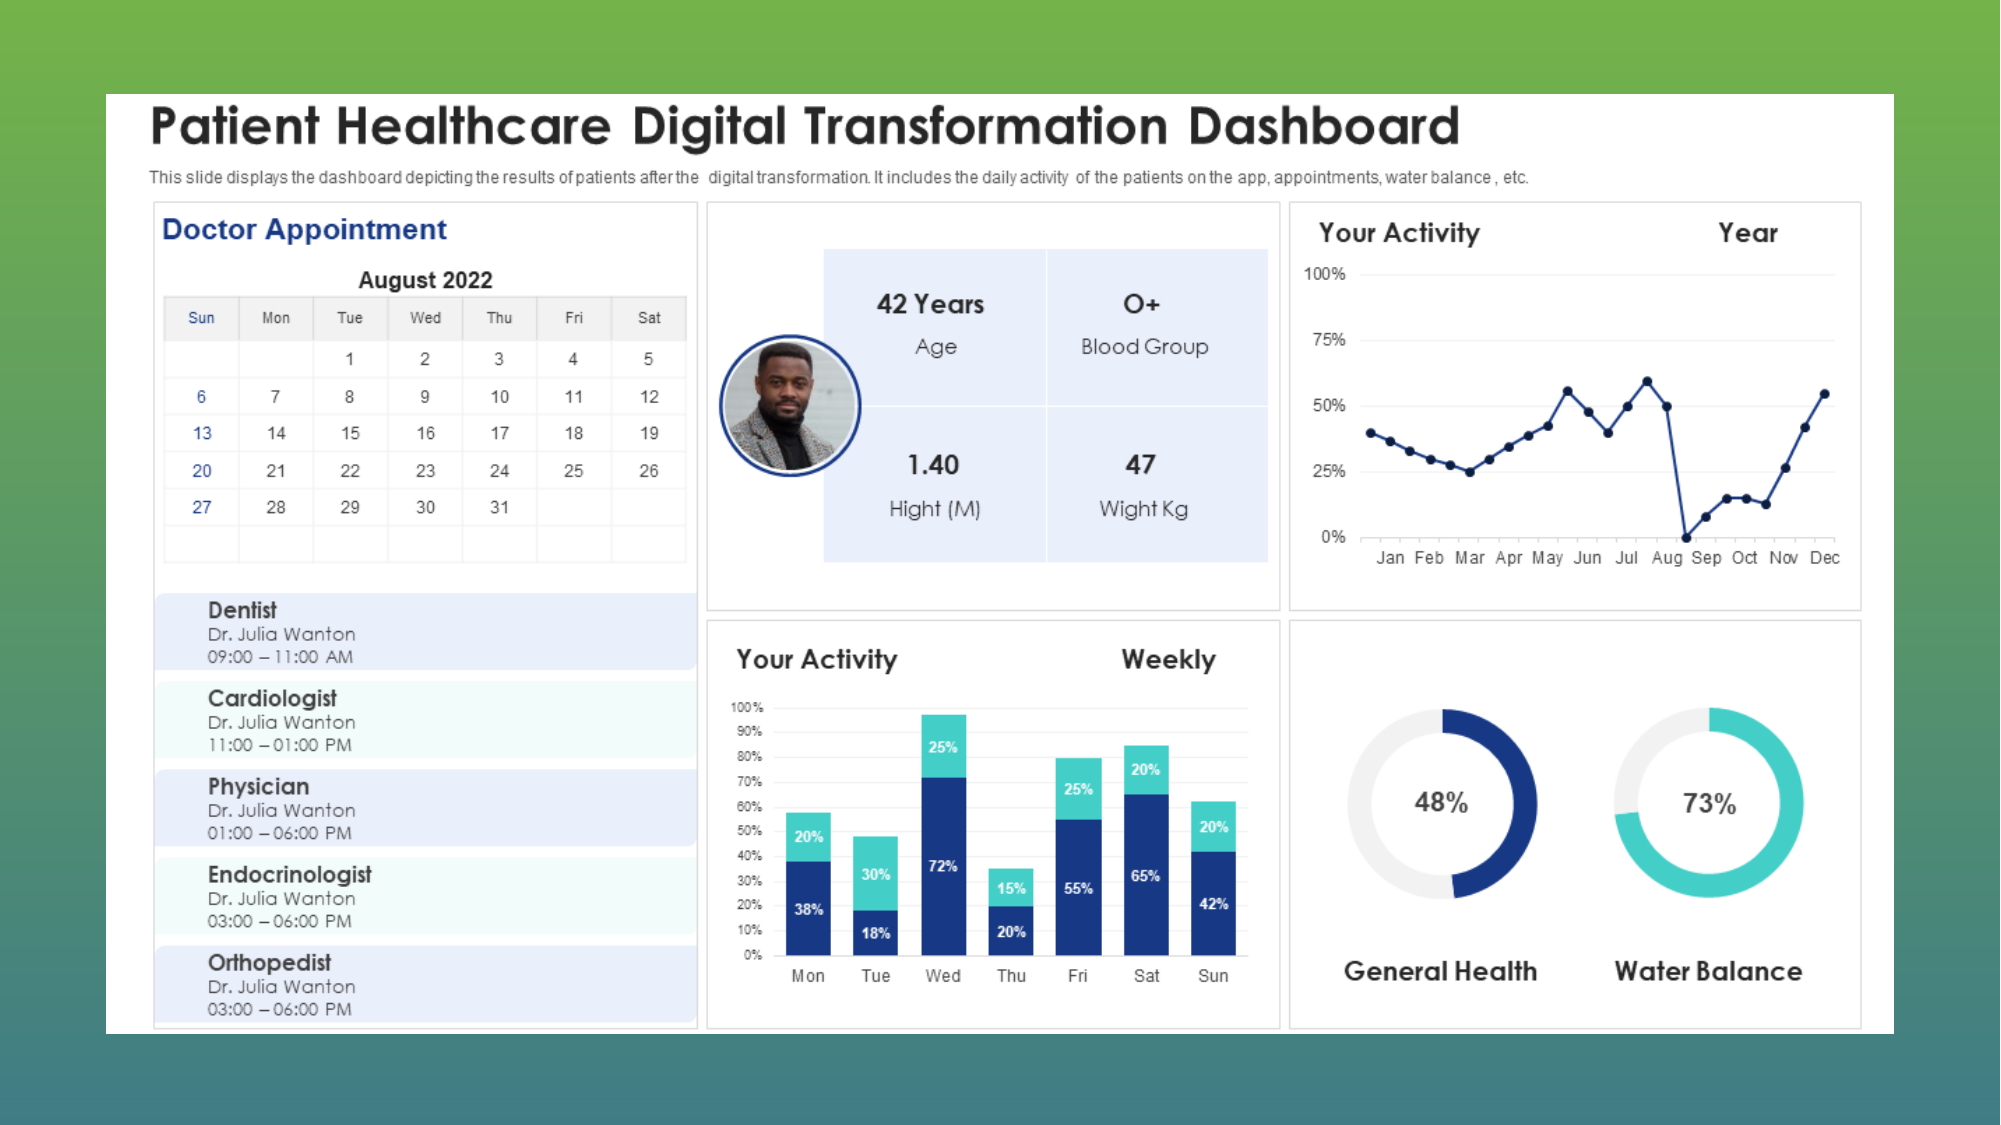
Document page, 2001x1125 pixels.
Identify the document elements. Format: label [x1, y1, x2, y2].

picture [106, 94, 1894, 1034]
